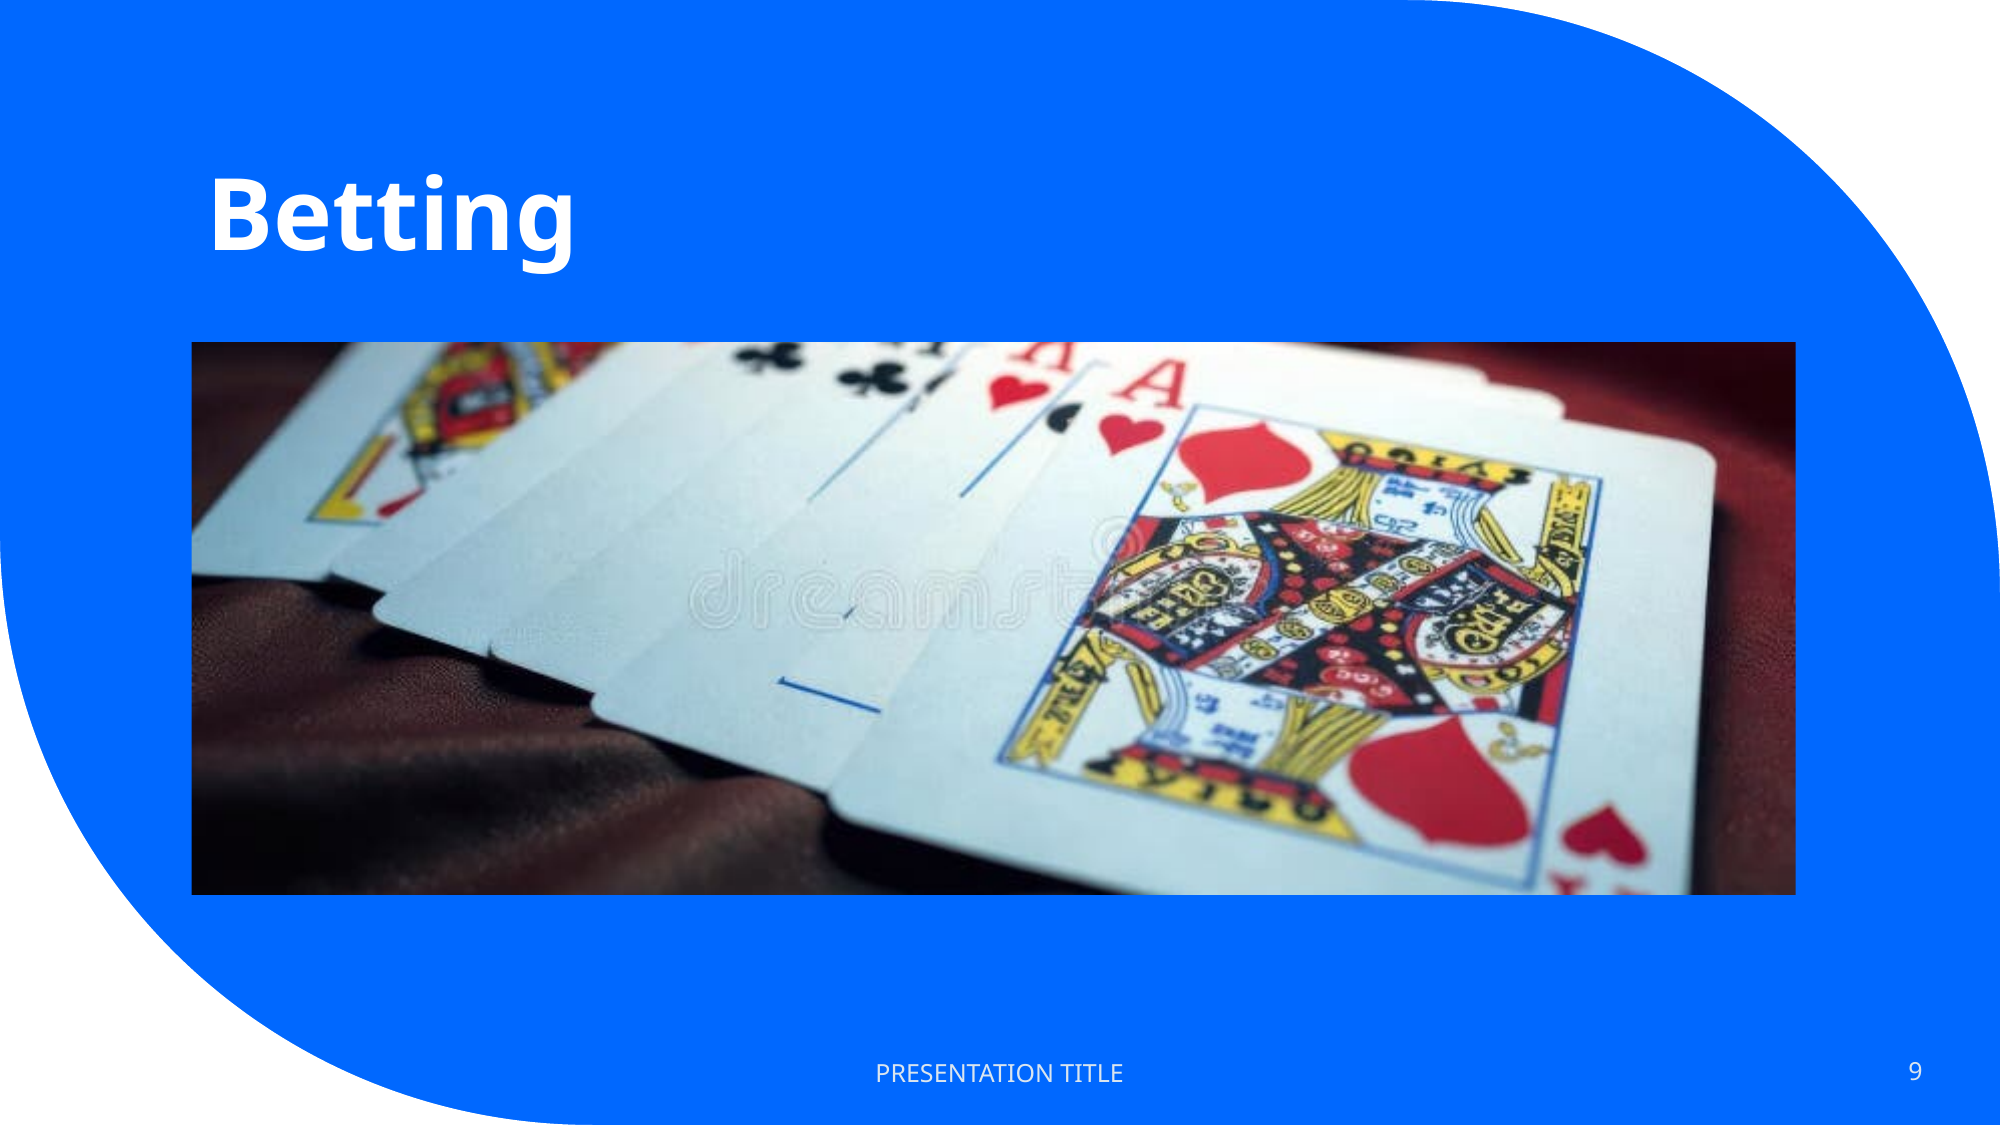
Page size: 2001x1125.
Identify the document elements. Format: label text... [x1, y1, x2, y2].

footer PRESENTATION TITLE [662, 1042, 1338, 1103]
slide_number 9 [1665, 1042, 1938, 1103]
title Betting [191, 62, 1796, 280]
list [191, 342, 1796, 895]
